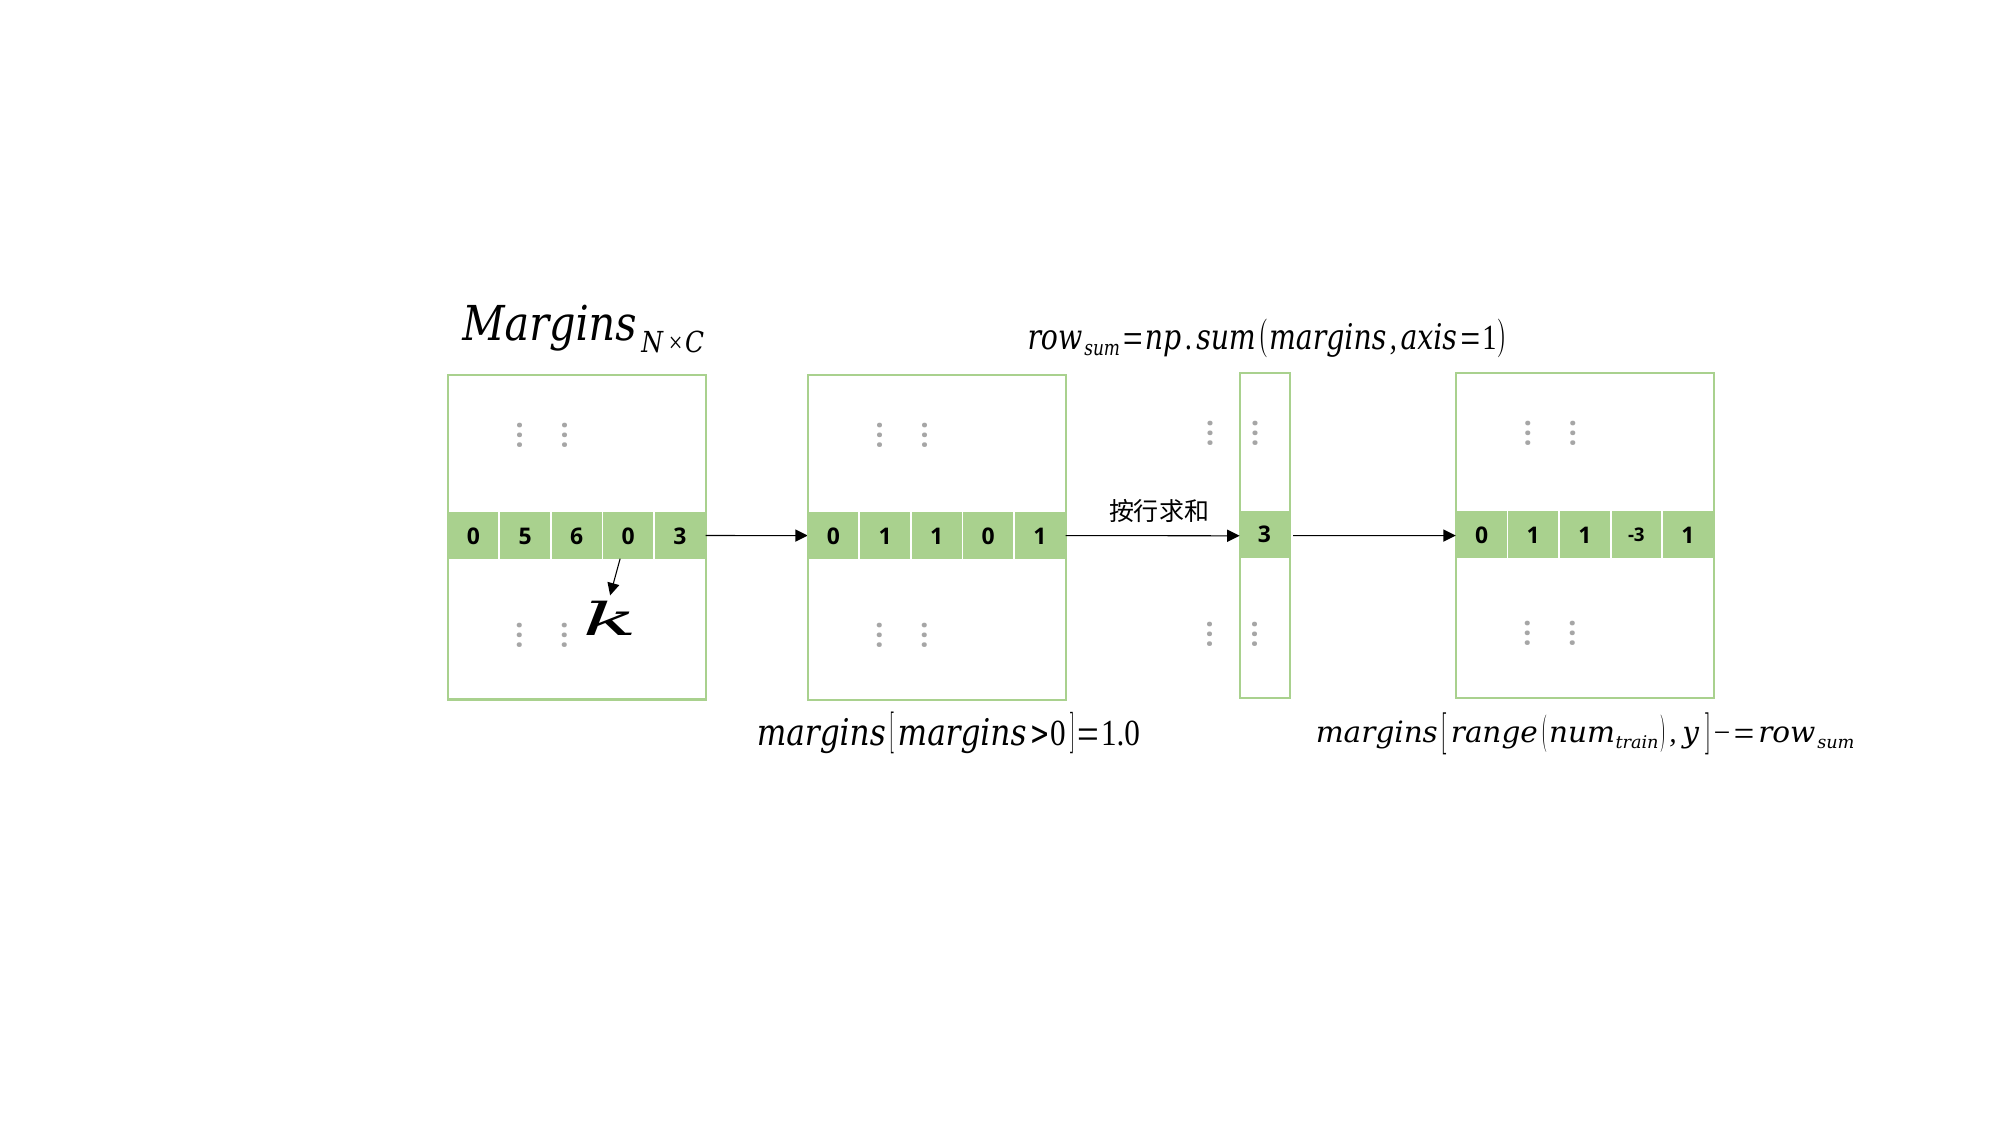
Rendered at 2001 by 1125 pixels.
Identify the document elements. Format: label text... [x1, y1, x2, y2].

text_box …… [502, 405, 608, 489]
text_box …… [862, 405, 968, 489]
text_box …… [1192, 604, 1298, 688]
text_box [807, 374, 1067, 701]
text_box 按行求和 [1094, 488, 1226, 533]
text_box …… [1510, 604, 1616, 688]
text_box [1455, 372, 1715, 699]
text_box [603, 558, 621, 609]
text_box [1239, 688, 1291, 699]
text_box …… [1193, 404, 1298, 488]
text_box …… [502, 605, 608, 690]
text_box …… [862, 605, 968, 690]
text_box …… [1510, 403, 1616, 488]
text_box [1239, 372, 1291, 404]
text_box [1239, 488, 1291, 604]
text_box [447, 374, 707, 701]
